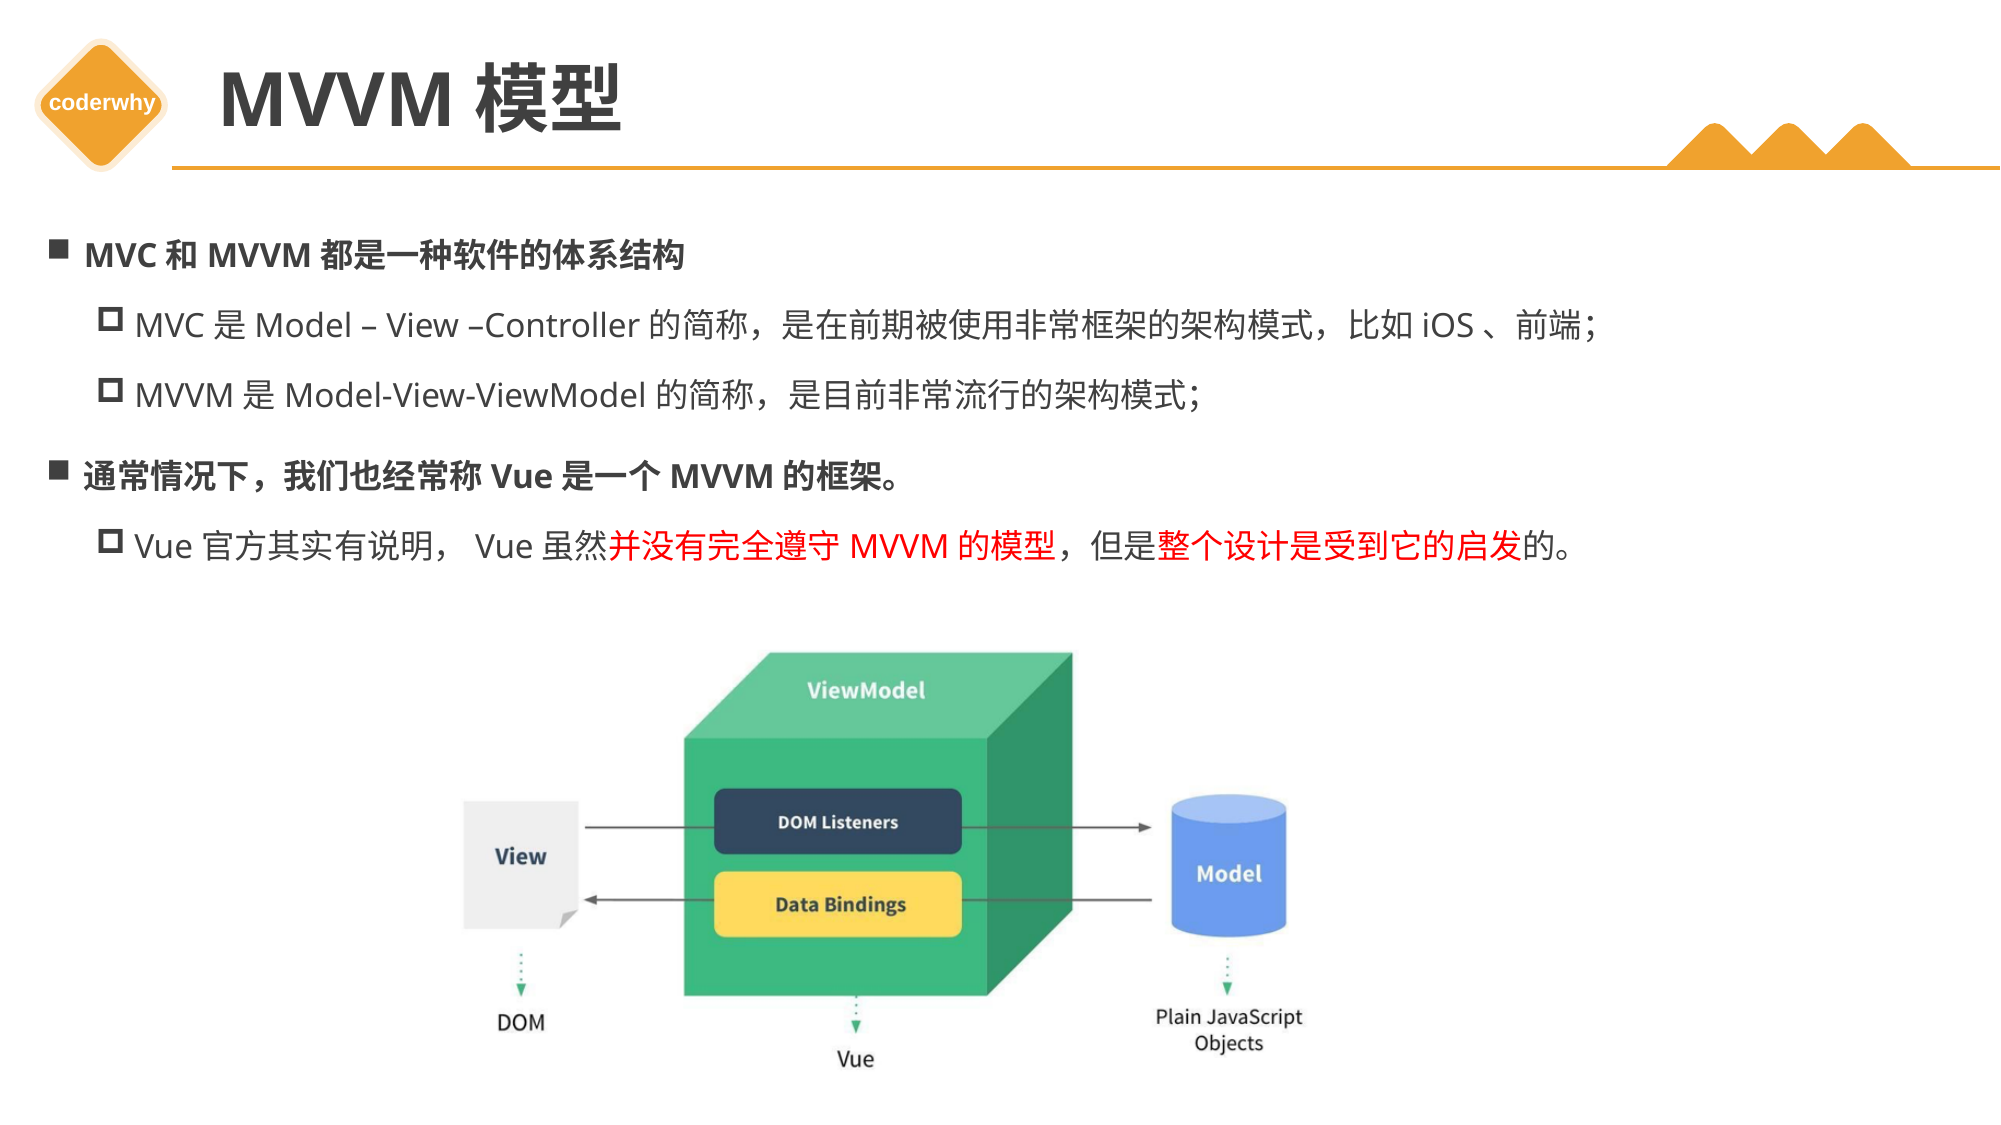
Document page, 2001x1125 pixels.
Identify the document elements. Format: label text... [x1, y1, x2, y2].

list MVC和MVVM都是一种软件的体系结构 MVC是Model – View –Controller的简称，是在前期被使用非常框架的架构模式，比如iOS、前端； MVVM是Model-View-ViewModel的简称，是目前非常流行的架构模式； 通常情况下，我们也经常称Vue是一个MVVM的框架。 Vue官方其实有说明，Vue虽然并没有完全遵守MVVM的模型，但是整个设计是受到它的启发的。 [31, 206, 1979, 1100]
picture [383, 640, 1352, 1082]
title MVVM模型 [202, 43, 1857, 161]
